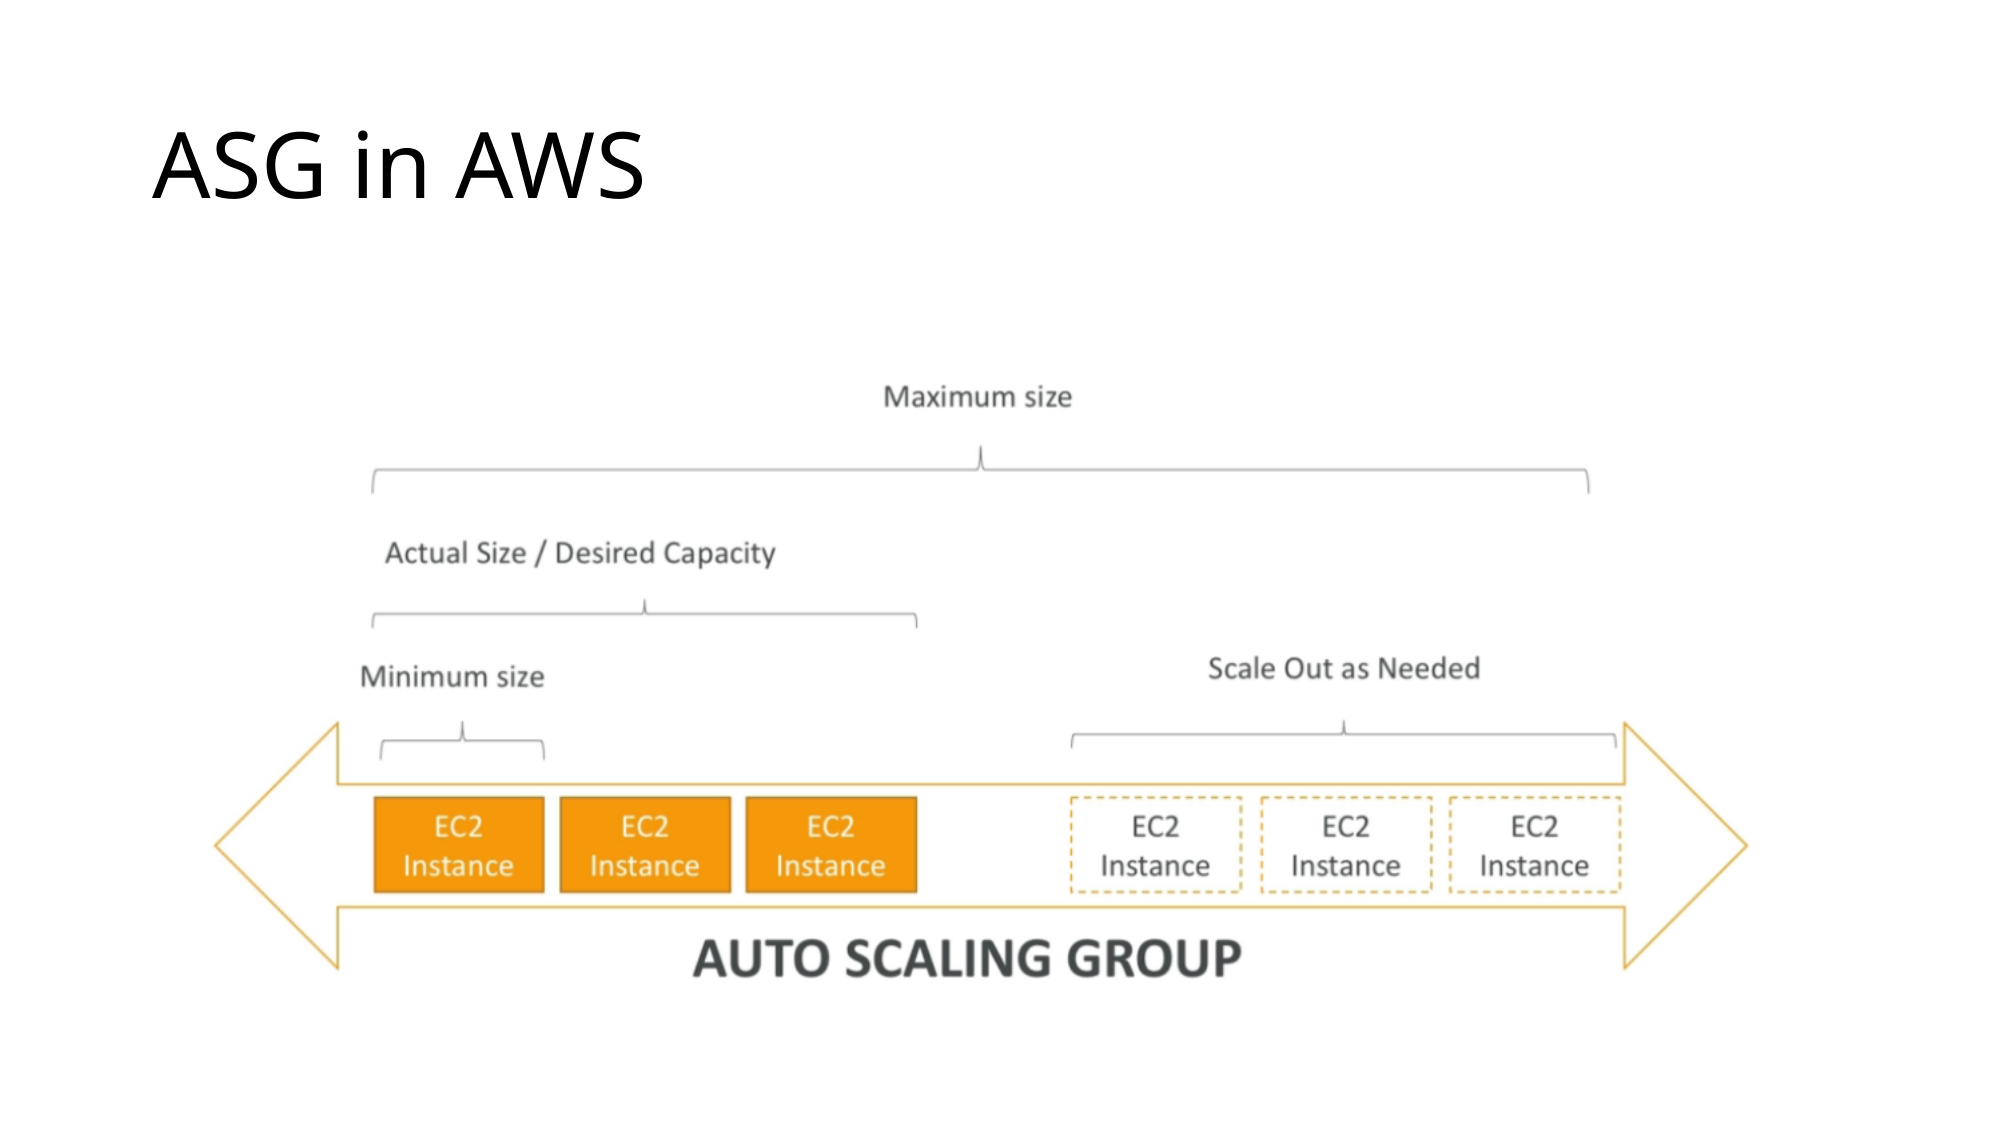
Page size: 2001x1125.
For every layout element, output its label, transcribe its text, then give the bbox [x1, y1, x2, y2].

title ASG in AWS [137, 59, 1863, 278]
picture [179, 357, 1784, 1007]
